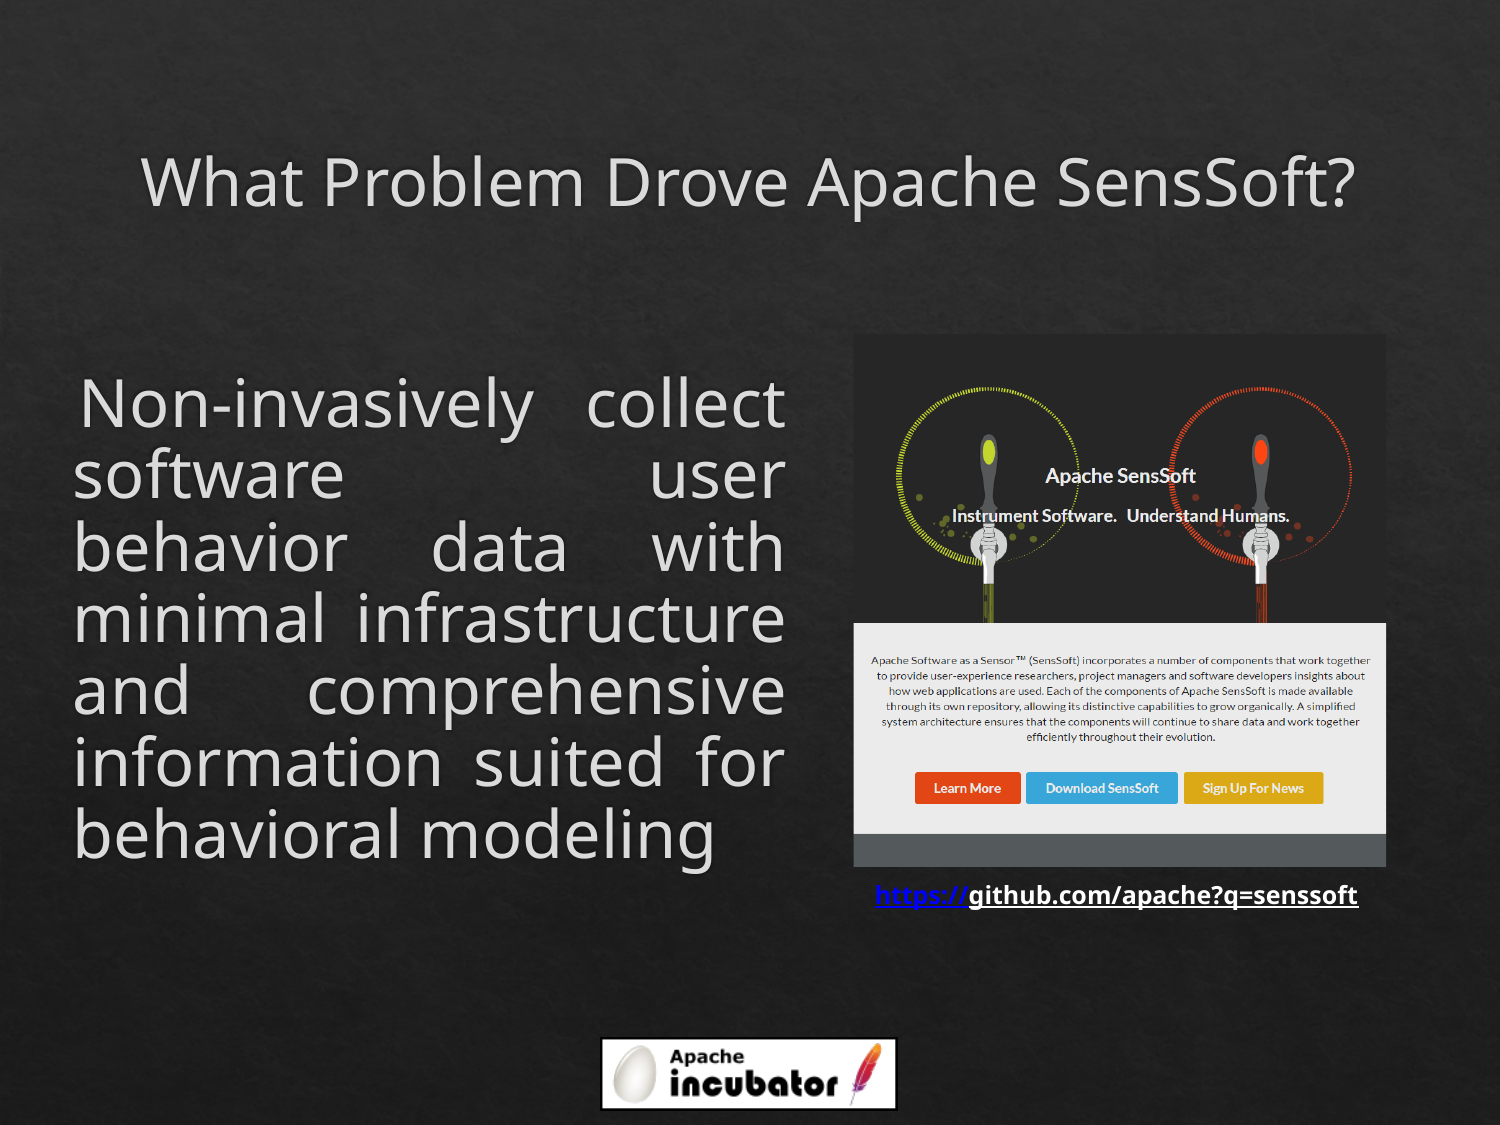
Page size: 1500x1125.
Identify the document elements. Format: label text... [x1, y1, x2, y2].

title What Problem Drove Apache SensSoft? [111, 99, 1387, 260]
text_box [600, 1036, 899, 1112]
list Non-invasively collect software user behavior data with minimal infrastructure and comprehensive information suited for behavioral modeling [64, 267, 796, 934]
picture [0, 0, 1500, 1125]
text_box https://github.com/apache?q=senssoft [845, 872, 1395, 921]
